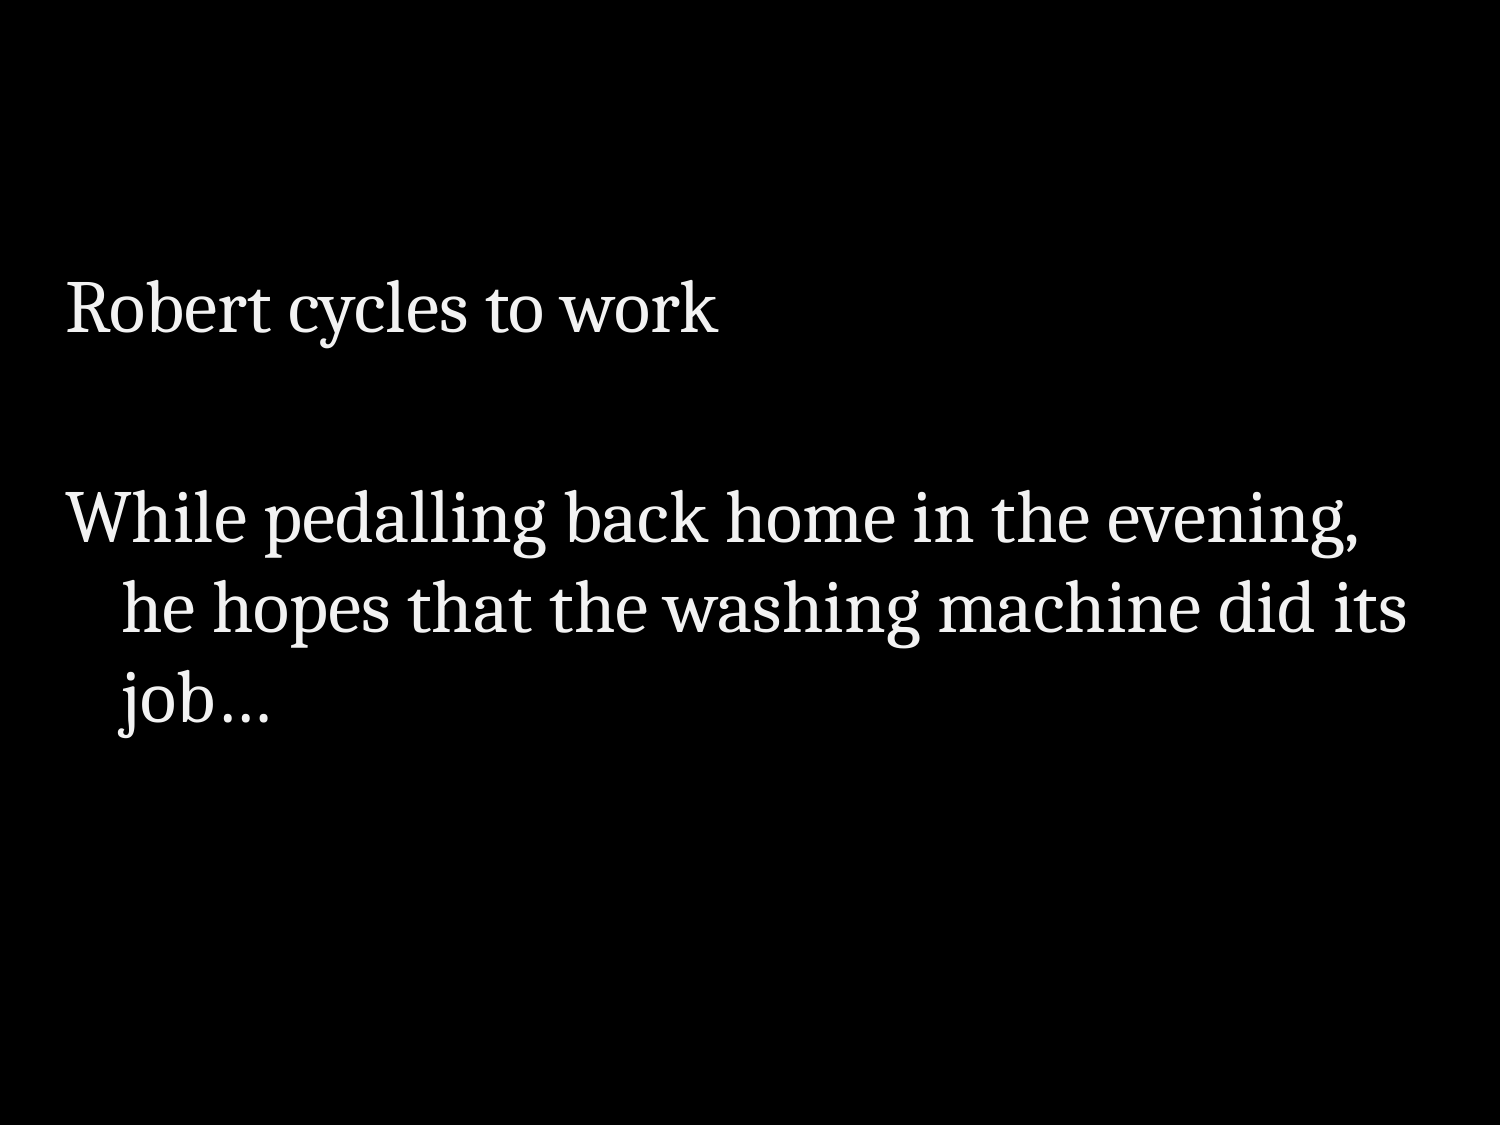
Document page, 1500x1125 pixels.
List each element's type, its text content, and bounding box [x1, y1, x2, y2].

list Robert cycles to work While pedalling back home in the evening, he hopes that the washing machine did its job… [49, 249, 1438, 801]
